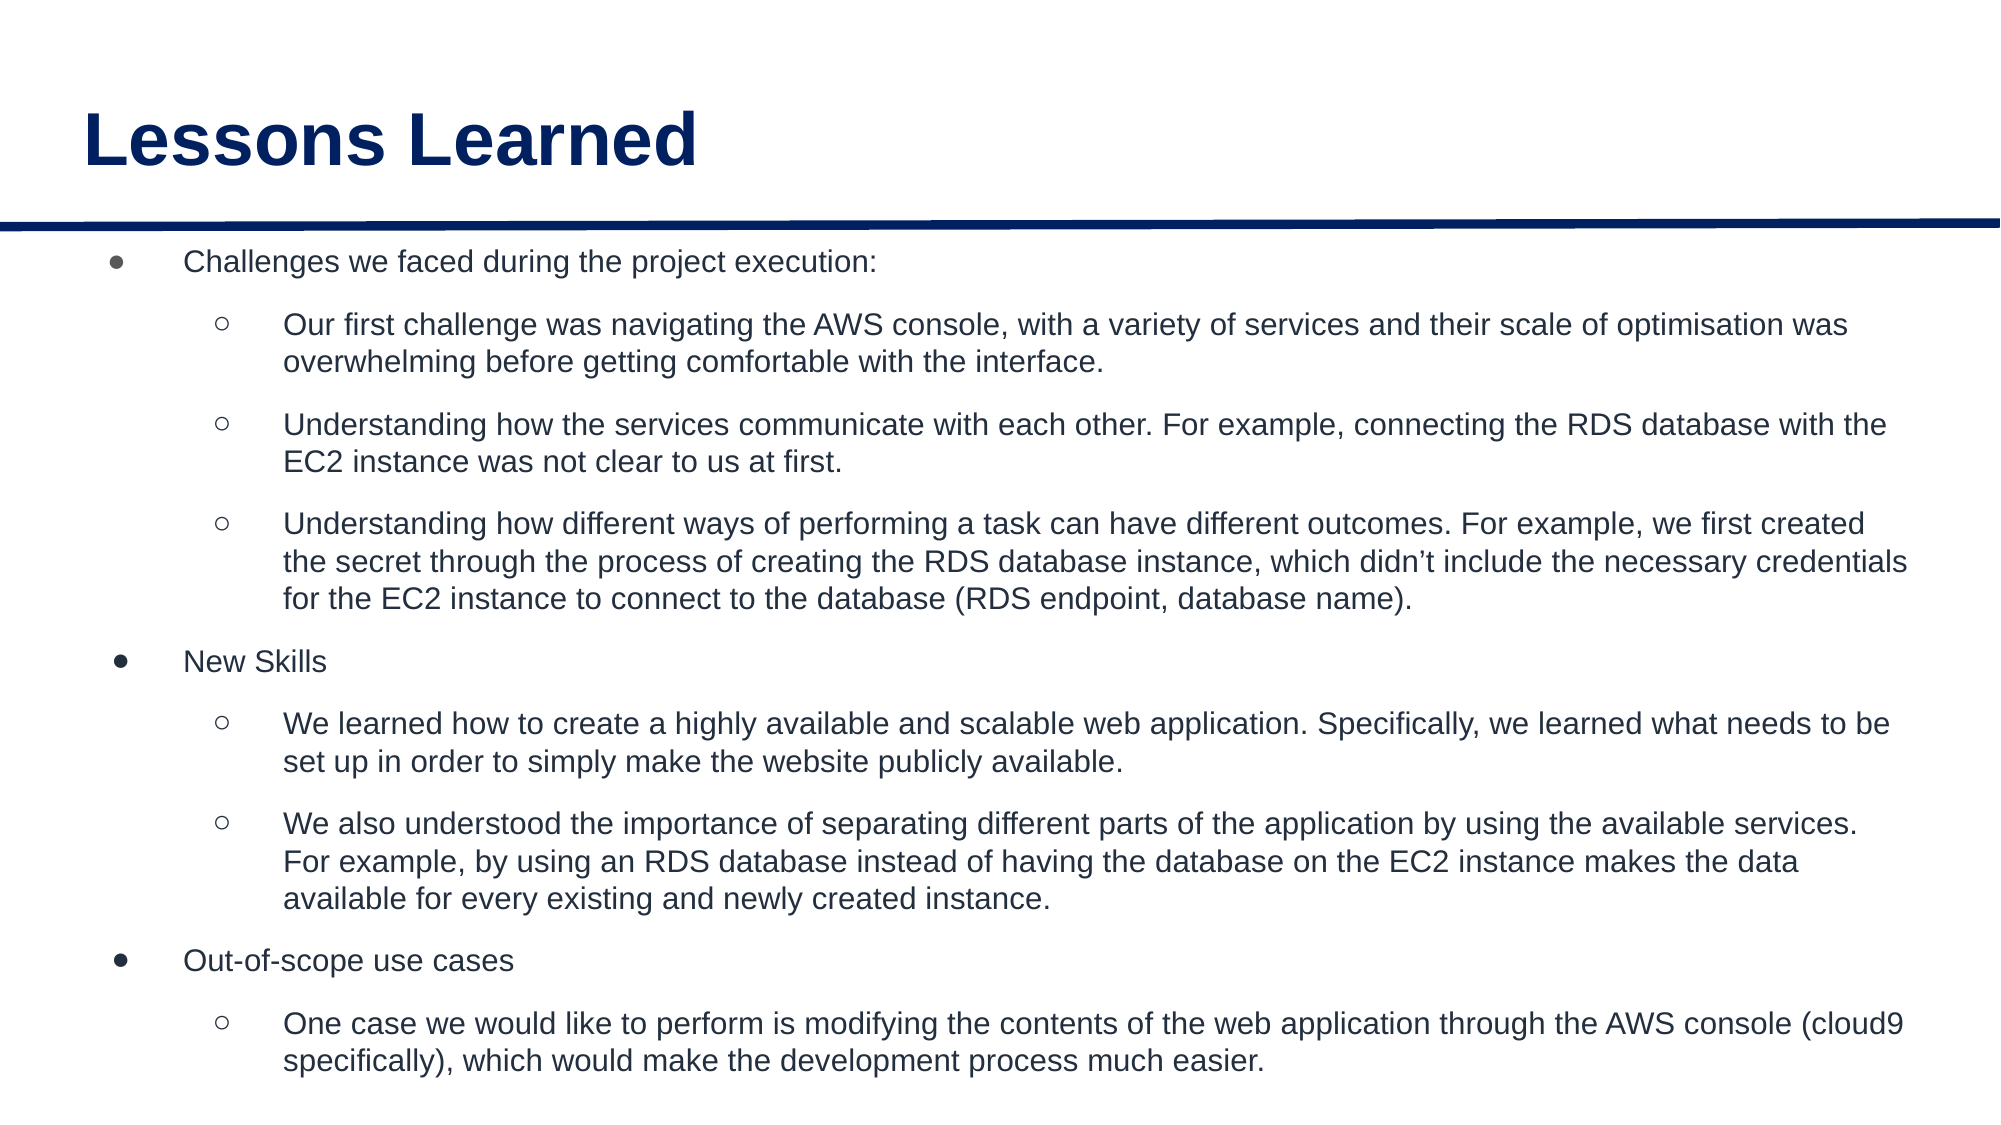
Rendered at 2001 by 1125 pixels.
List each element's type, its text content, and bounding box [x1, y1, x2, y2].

title Lessons Learned [68, 75, 1932, 201]
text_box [0, 222, 2000, 227]
list Challenges we faced during the project execution: Our first challenge was navigating the AWS console, with a variety of services and their scale of optimisation was overwhelming before getting comfortable with the interface. Understanding how the services communicate with each other. For example, connecting the RDS database with the EC2 instance was not clear to us at first. Understanding how different ways of performing a task can have different outcomes. For example, we first created the secret through the process of creating the RDS database instance, which didn’t include the necessary credentials for the EC2 instance to connect to the database (RDS endpoint, database name). New Skills We learned how to create a highly available and scalable web application. Specifically, we learned what needs to be set up in order to simply make the website publicly available. We also understood the importance of separating different parts of the application by using the available services. For example, by using an RDS database instead of having the database on the EC2 instance makes the data available for every existing and newly created instance. Out-of-scope use cases One case we would like to perform is modifying the contents of the web application through the AWS console (cloud9 specifically), which would make the development process much easier. [68, 238, 1932, 1052]
